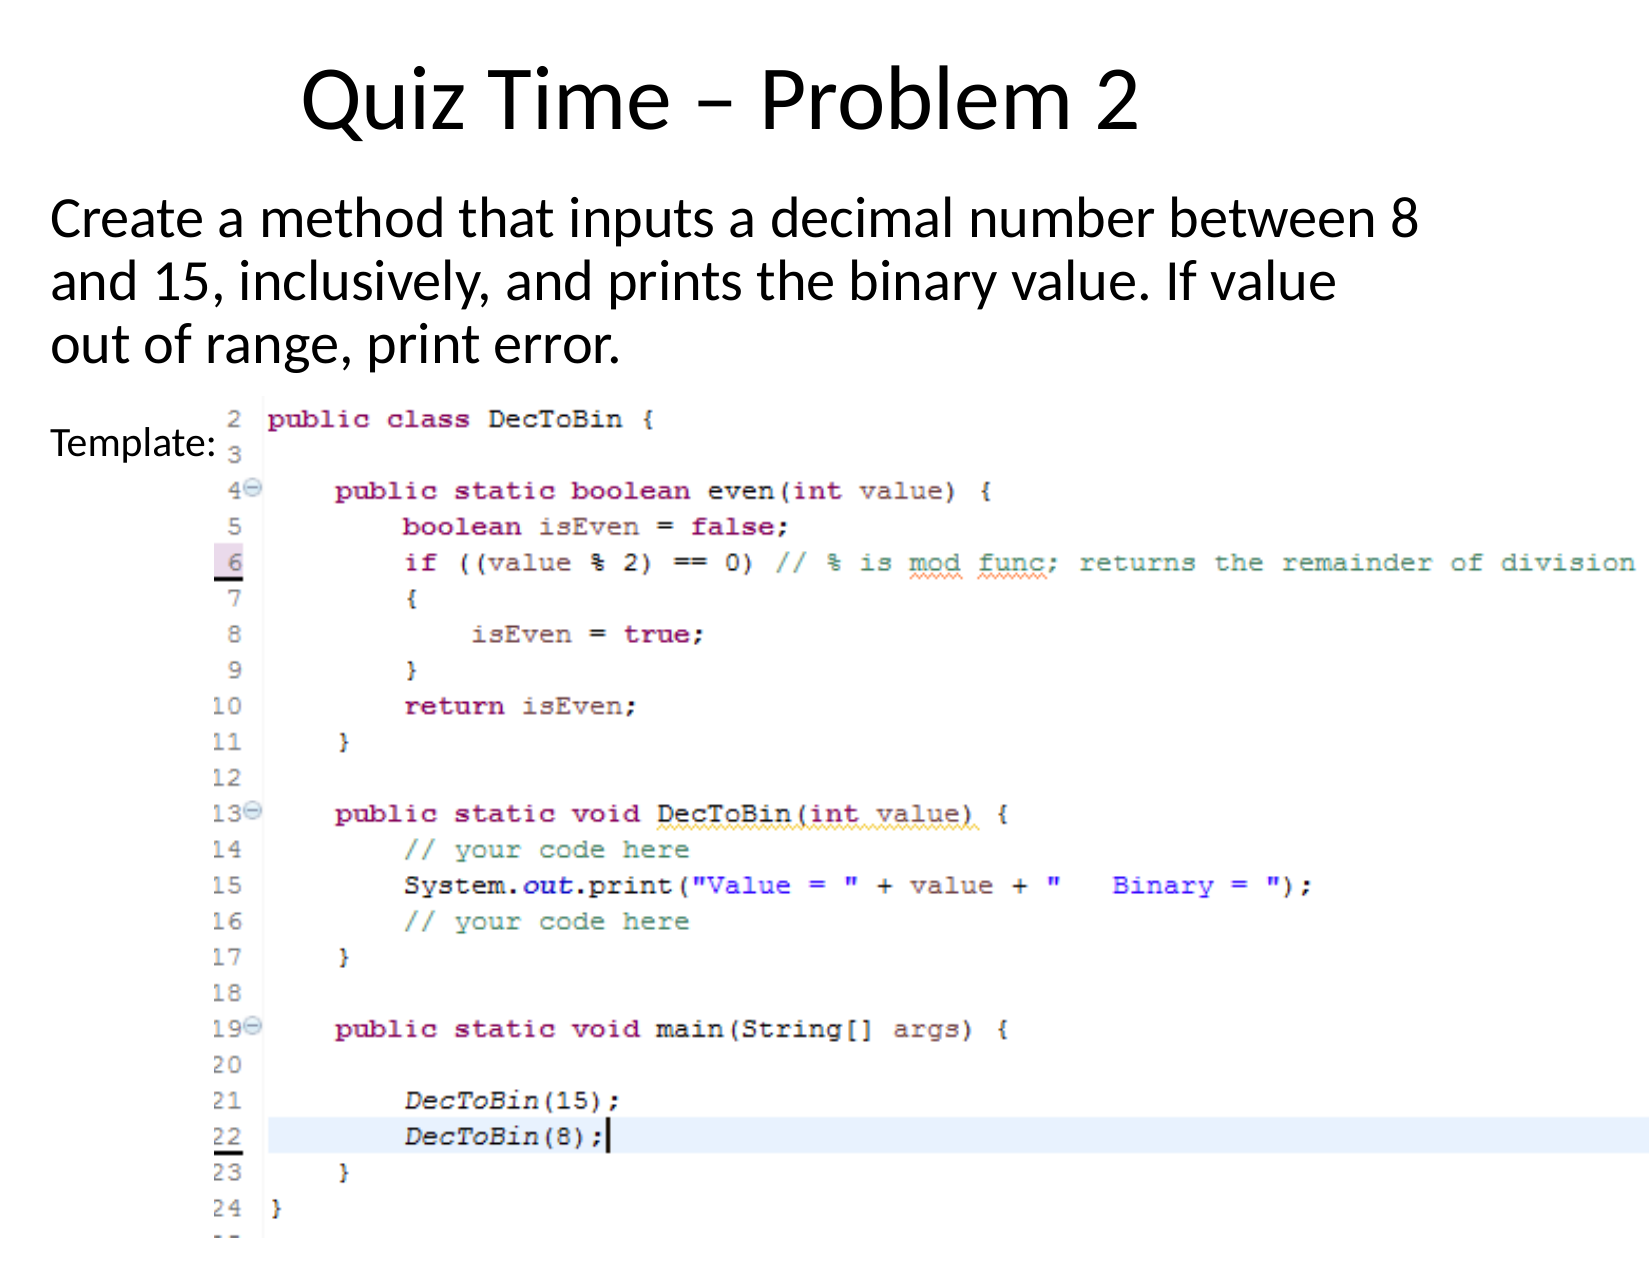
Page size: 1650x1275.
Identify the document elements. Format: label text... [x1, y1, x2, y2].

list Create a method that inputs a decimal number between 8 and 15, inclusively, and prints the binary value. If value out of range, print error. Template: [50, 187, 1425, 375]
title Quiz Time – Problem 2 [300, 50, 1330, 167]
picture [214, 395, 1649, 1238]
